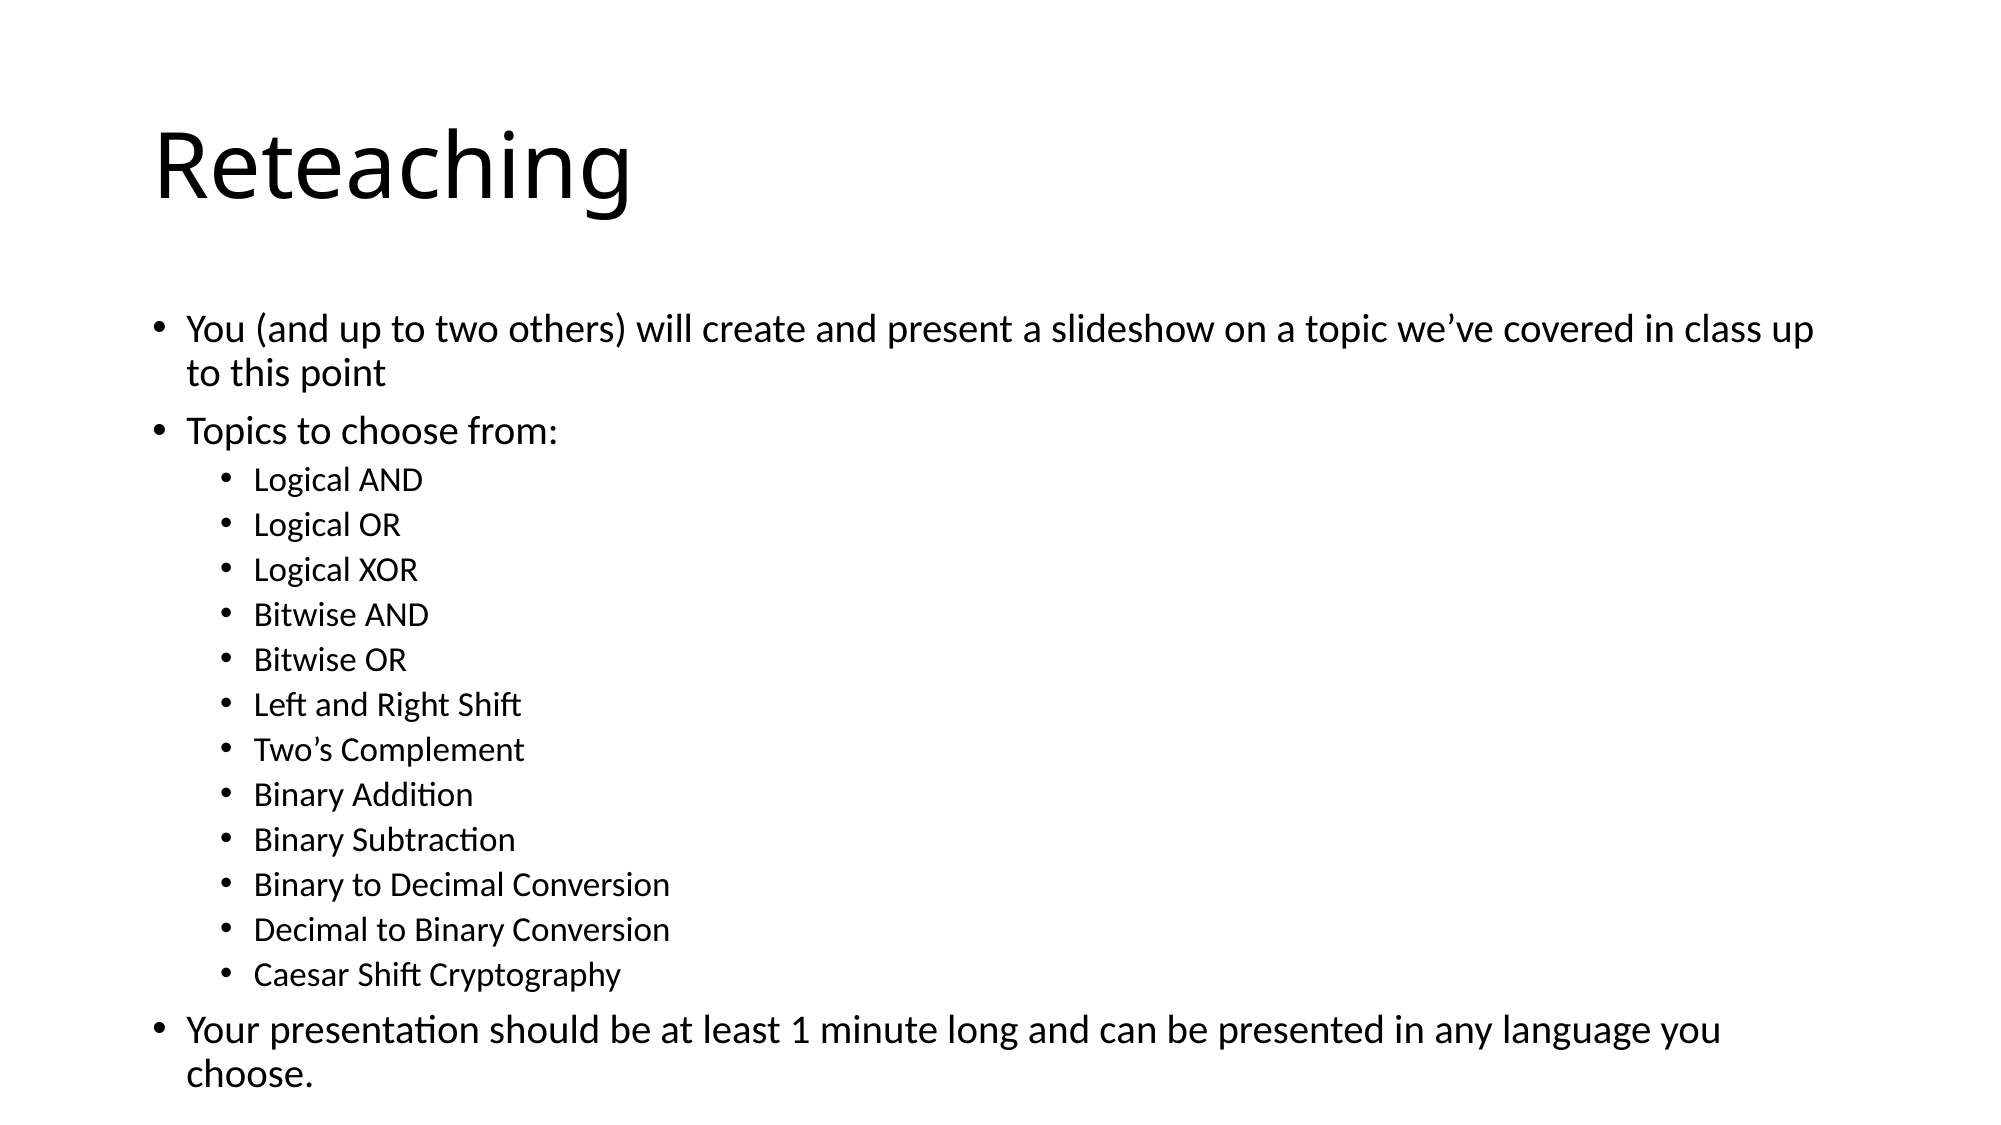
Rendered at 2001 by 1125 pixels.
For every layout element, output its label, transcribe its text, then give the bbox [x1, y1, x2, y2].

title Reteaching [137, 59, 1863, 278]
list You (and up to two others) will create and present a slideshow on a topic we’ve covered in class up to this point Topics to choose from: Logical AND Logical OR Logical XOR Bitwise AND Bitwise OR Left and Right Shift Two’s Complement Binary Addition Binary Subtraction Binary to Decimal Conversion Decimal to Binary Conversion Caesar Shift Cryptography Your presentation should be at least 1 minute long and can be presented in any language you choose. [137, 299, 1863, 1110]
